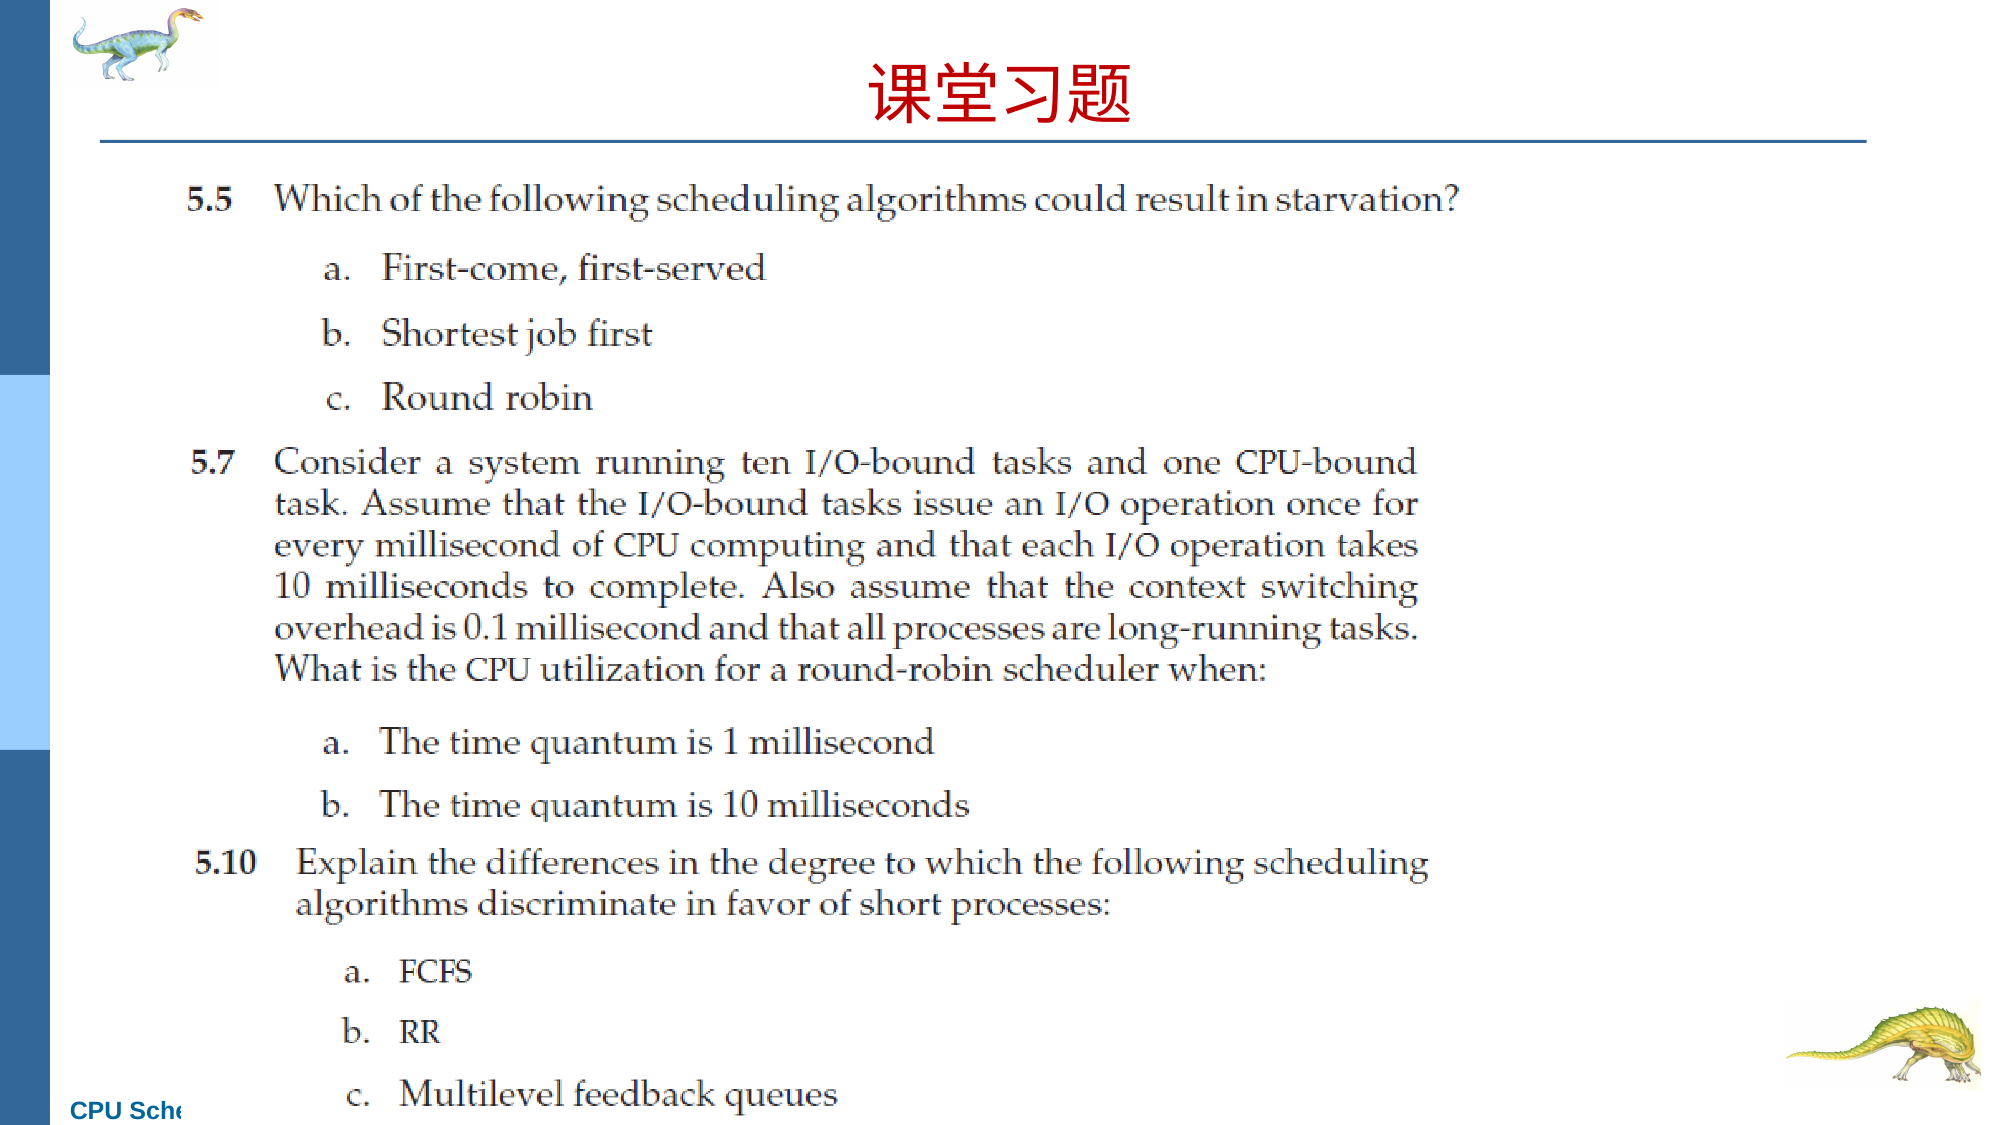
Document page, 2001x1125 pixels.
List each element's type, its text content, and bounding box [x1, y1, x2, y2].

picture [1783, 998, 1982, 1090]
title 课堂习题 [99, 45, 1900, 141]
picture [62, 0, 218, 89]
picture [159, 160, 1463, 1125]
